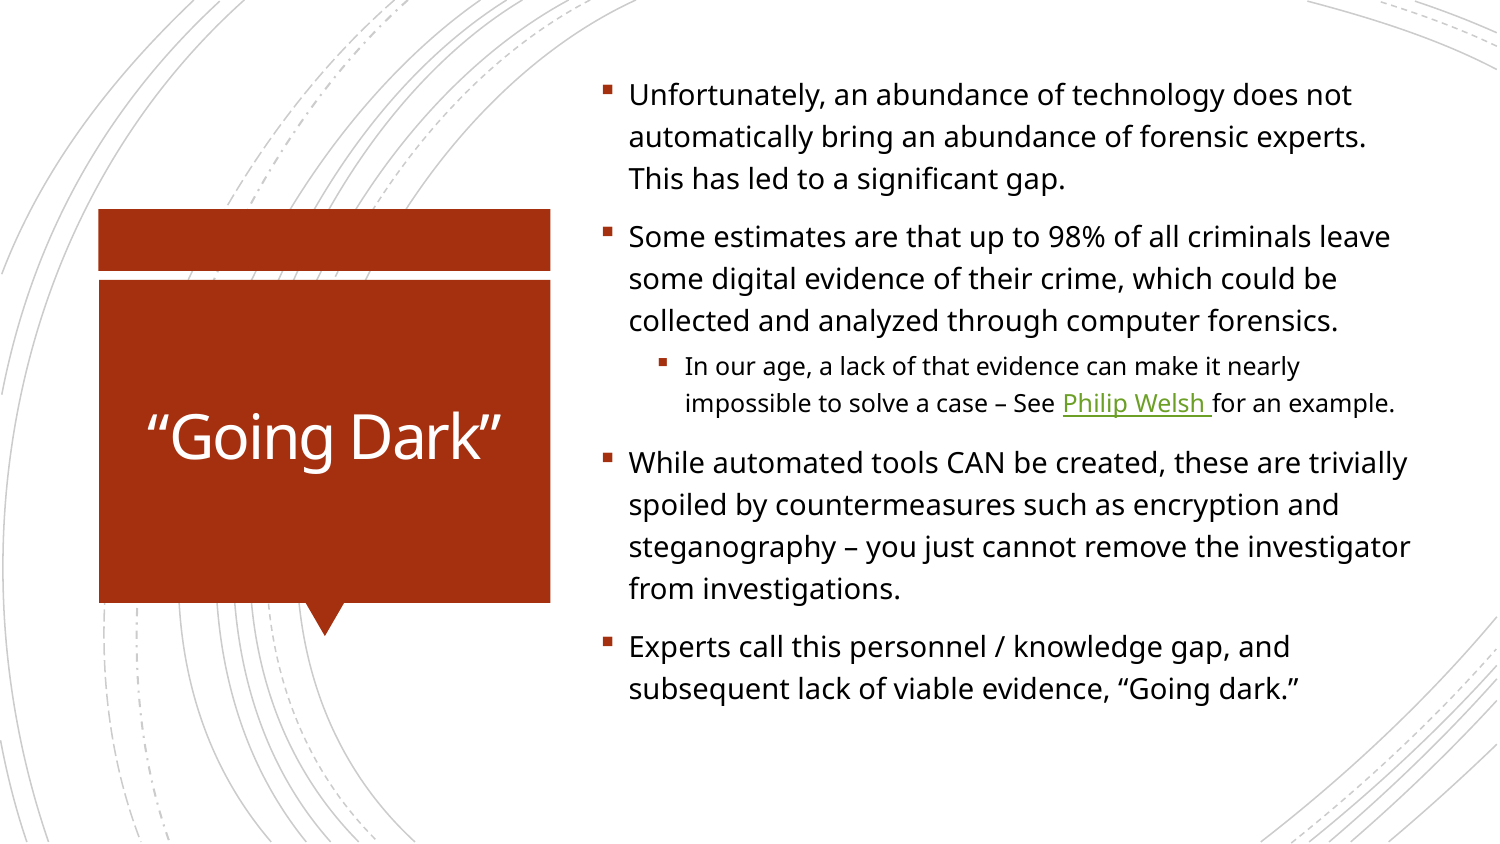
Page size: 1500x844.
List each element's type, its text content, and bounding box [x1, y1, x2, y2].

title “Going Dark” [109, 289, 540, 592]
list Unfortunately, an abundance of technology does not automatically bring an abundance of forensic experts. This has led to a significant gap. Some estimates are that up to 98% of all criminals leave some digital evidence of their crime, which could be collected and analyzed through computer forensics. In our age, a lack of that evidence can make it nearly impossible to solve a case – See Philip Welsh for an example. While automated tools CAN be created, these are trivially spoiled by countermeasures such as encryption and steganography – you just cannot remove the investigator from investigations. Experts call this personnel / knowledge gap, and subsequent lack of viable evidence, “Going dark.” [589, 36, 1440, 782]
